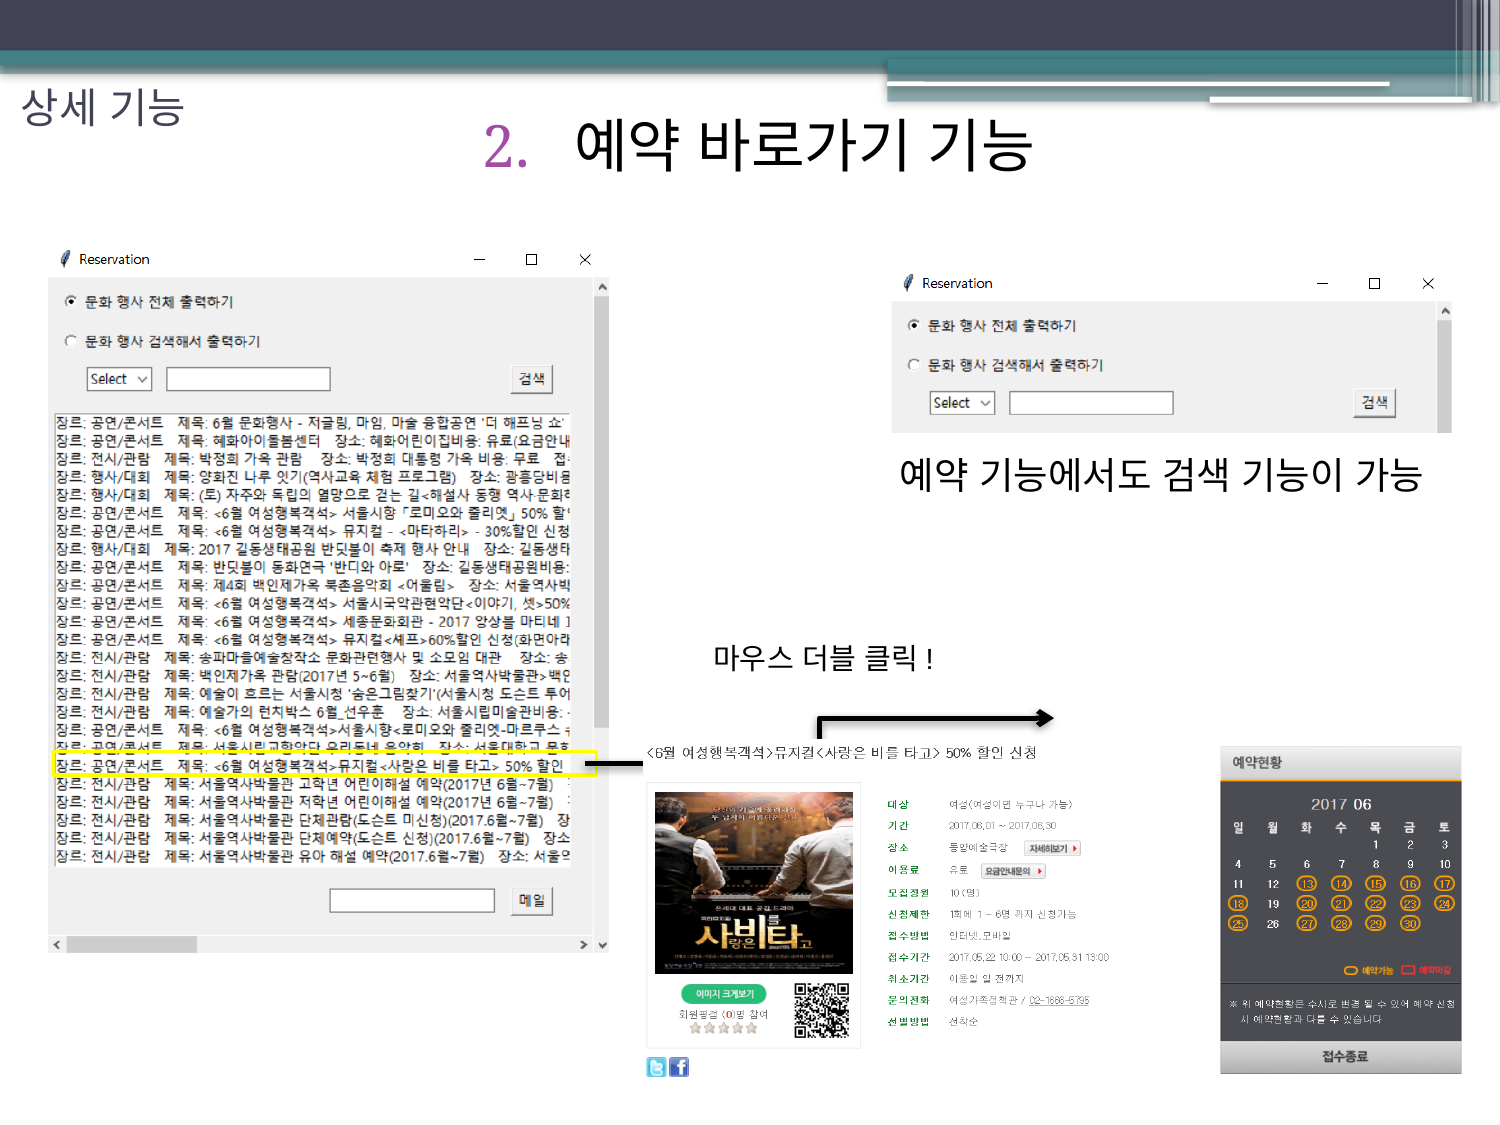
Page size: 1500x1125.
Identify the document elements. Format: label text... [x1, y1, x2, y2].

text_box 마우스 더블 클릭! [698, 633, 949, 683]
text_box 예약 기능에서도 검색 기능이 가능 [885, 444, 1500, 505]
picture [643, 739, 1465, 1080]
picture [48, 243, 609, 953]
text_box 2. 예약 바로가기 기능 [0, 101, 1500, 197]
text_box 상세 기능 [5, 19, 1356, 101]
picture [891, 266, 1452, 433]
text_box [584, 717, 1055, 764]
